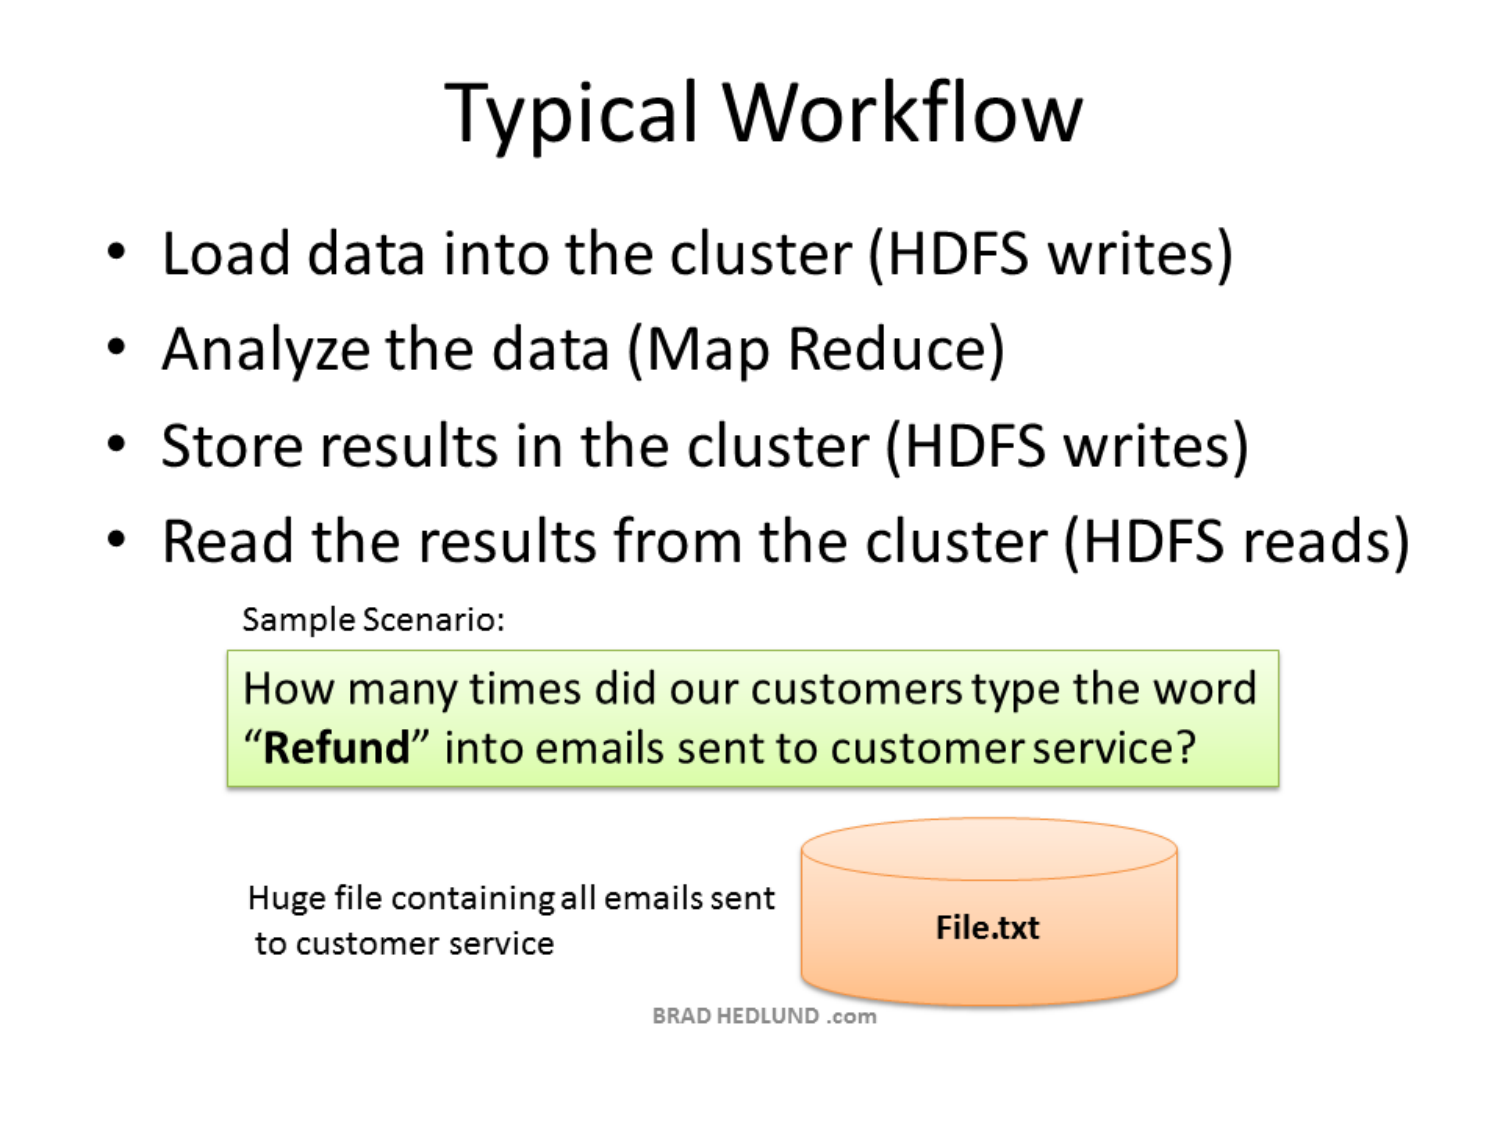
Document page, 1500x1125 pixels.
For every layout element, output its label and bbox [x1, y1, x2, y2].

picture [91, 54, 1419, 1044]
